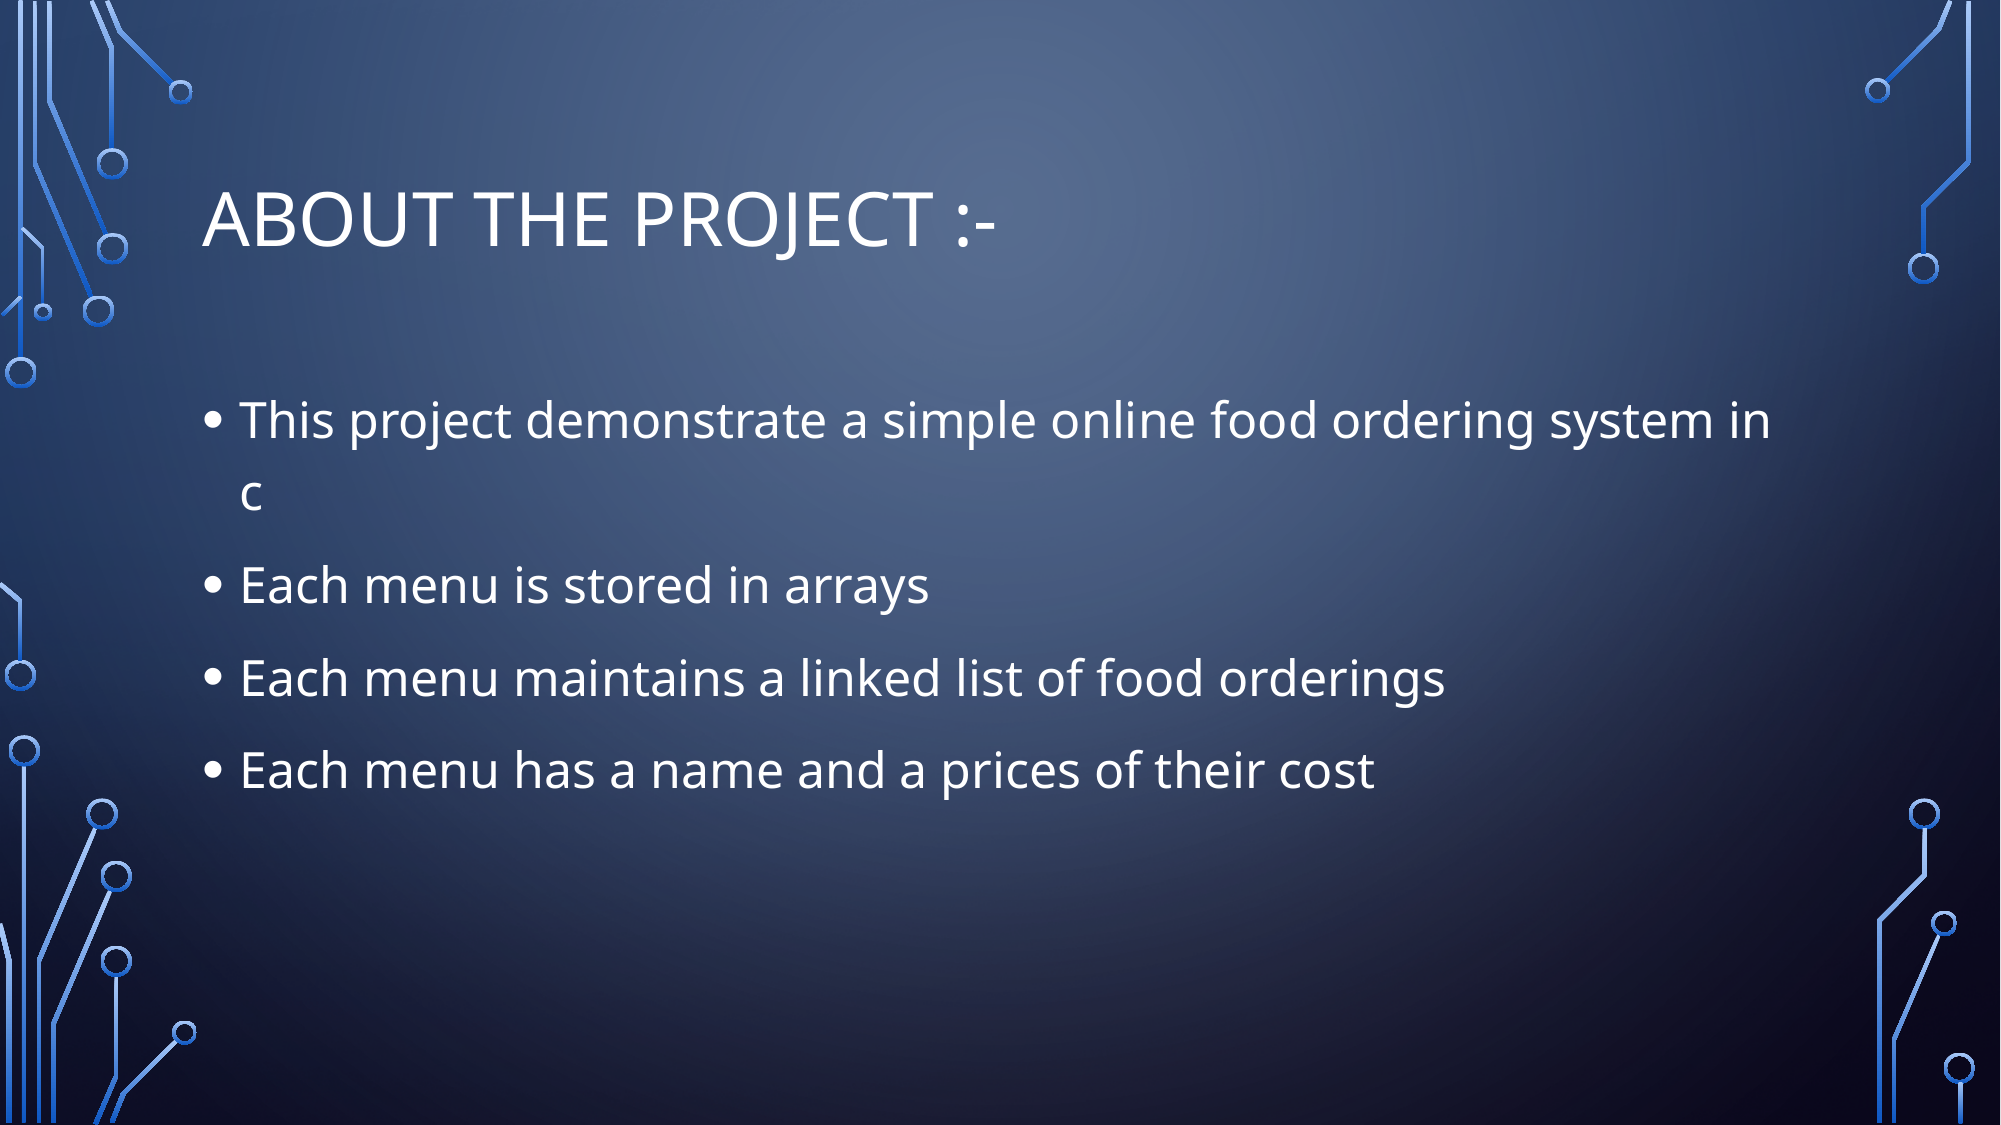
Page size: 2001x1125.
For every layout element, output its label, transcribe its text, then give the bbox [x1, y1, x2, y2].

list This project demonstrate a simple online food ordering system in c Each menu is stored in arrays Each menu maintains a linked list of food orderings Each menu has a name and a prices of their cost [187, 369, 1813, 950]
title About the project :- [187, 101, 1813, 344]
